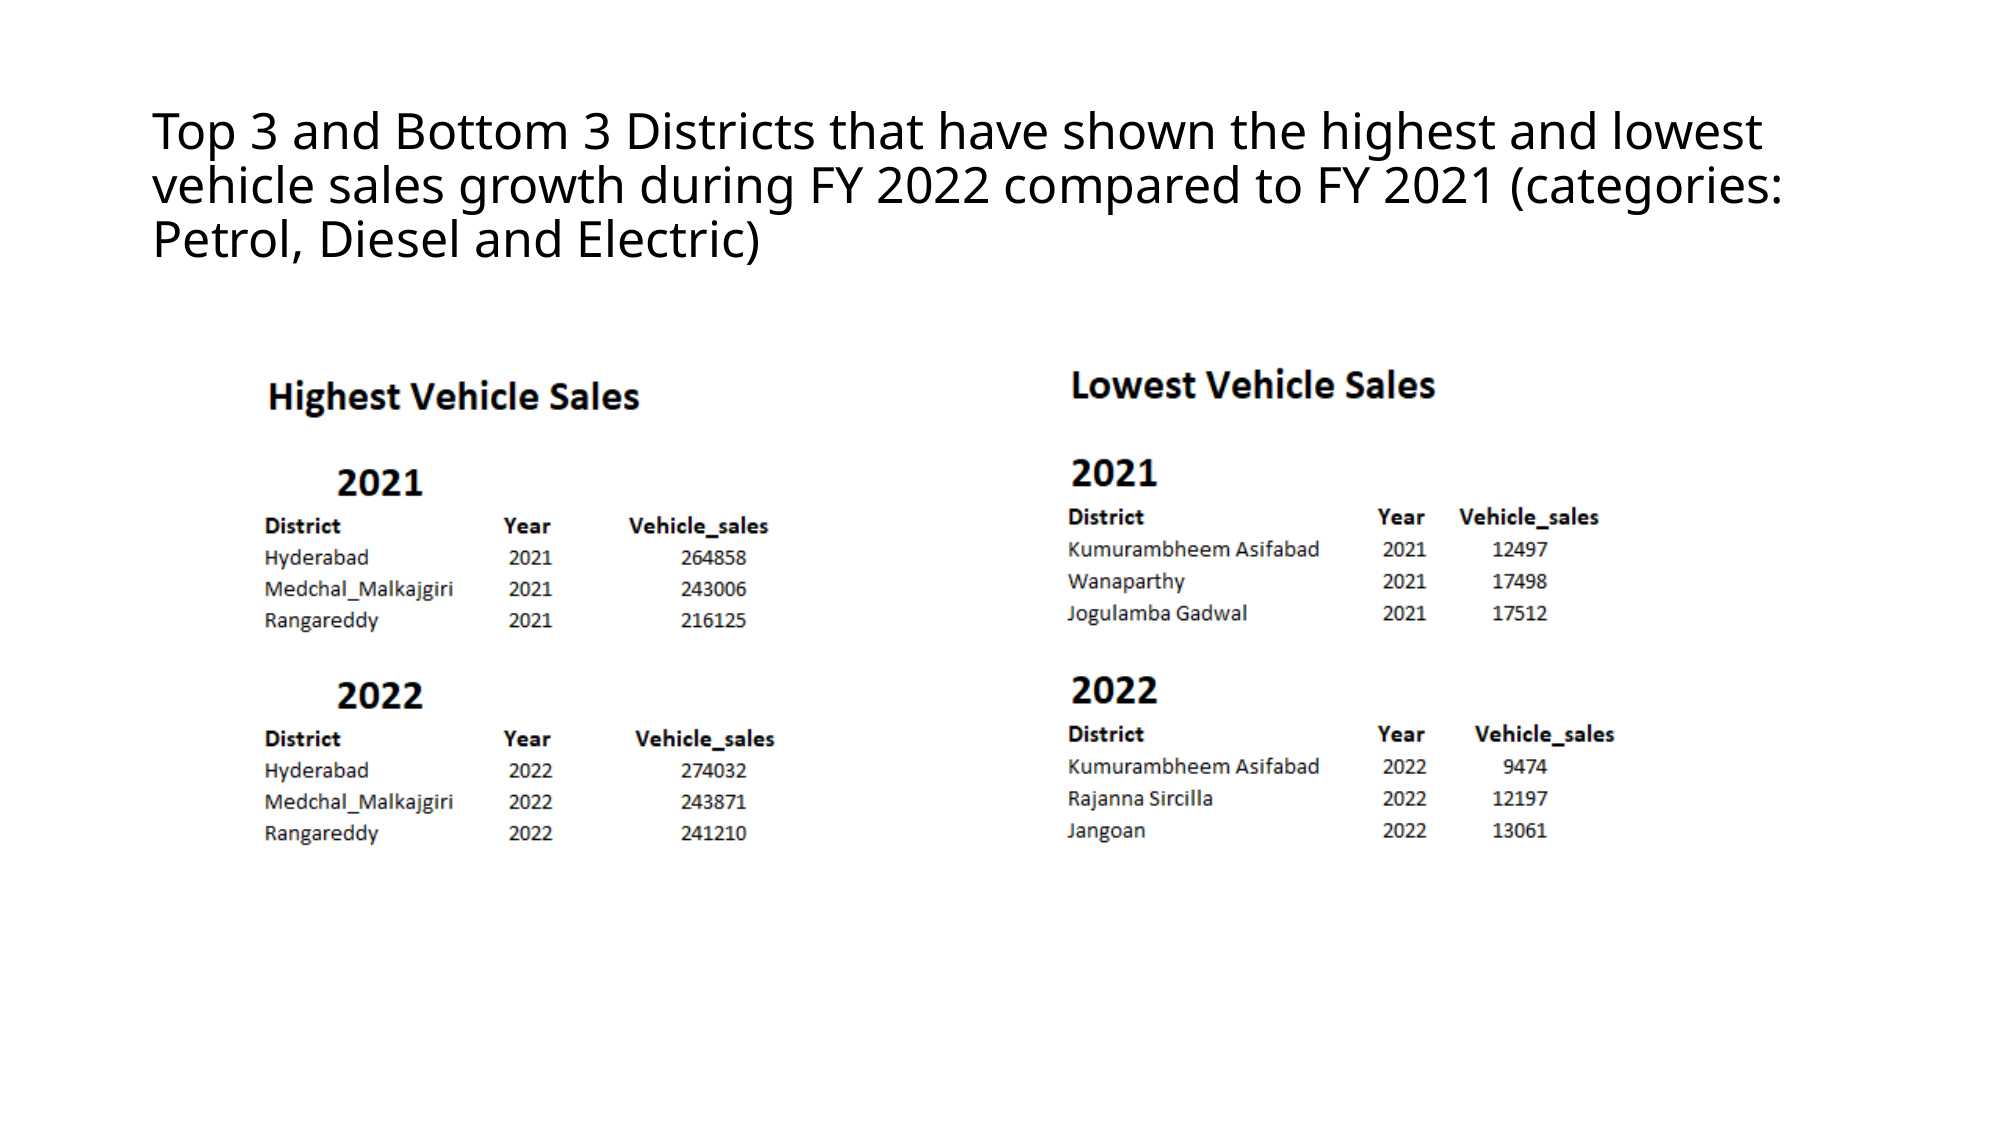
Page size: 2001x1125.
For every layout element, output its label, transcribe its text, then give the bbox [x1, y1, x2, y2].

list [163, 338, 861, 889]
title Top 3 and Bottom 3 Districts that have shown the highest and lowest vehicle sales growth during FY 2022 compared to FY 2021 (categories: Petrol, Diesel and Electric) [137, 78, 1863, 297]
picture [999, 338, 1701, 889]
